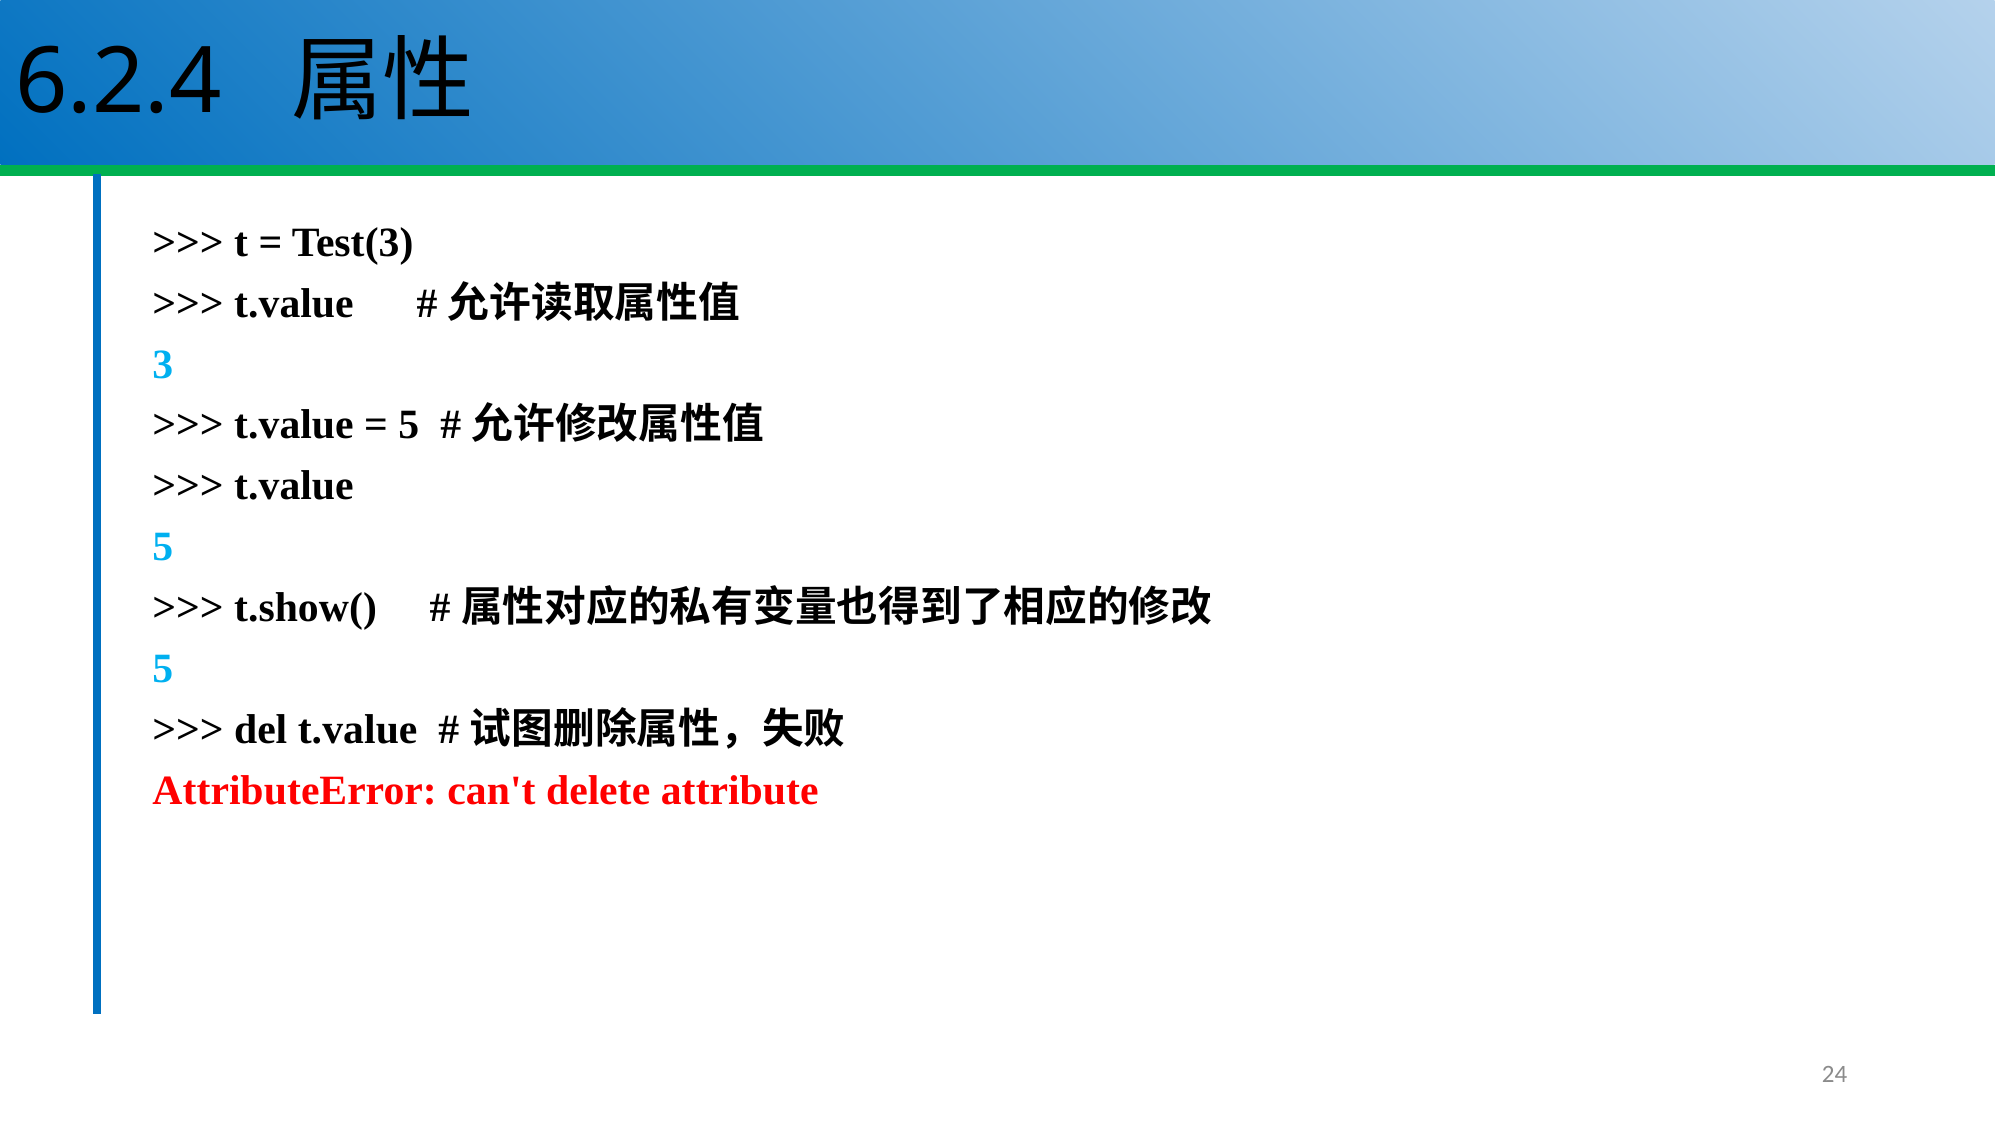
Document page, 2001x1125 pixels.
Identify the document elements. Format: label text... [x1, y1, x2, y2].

list >>> t = Test(3) >>> t.value #允许读取属性值 3 >>> t.value = 5 #允许修改属性值 >>> t.value 5 >>> t.show() #属性对应的私有变量也得到了相应的修改 5 >>> del t.value #试图删除属性，失败 AttributeError: can't delete attribute [137, 216, 1863, 978]
title 6.2.4 属性 [0, 0, 1995, 165]
slide_number 24 [1412, 1042, 1863, 1103]
